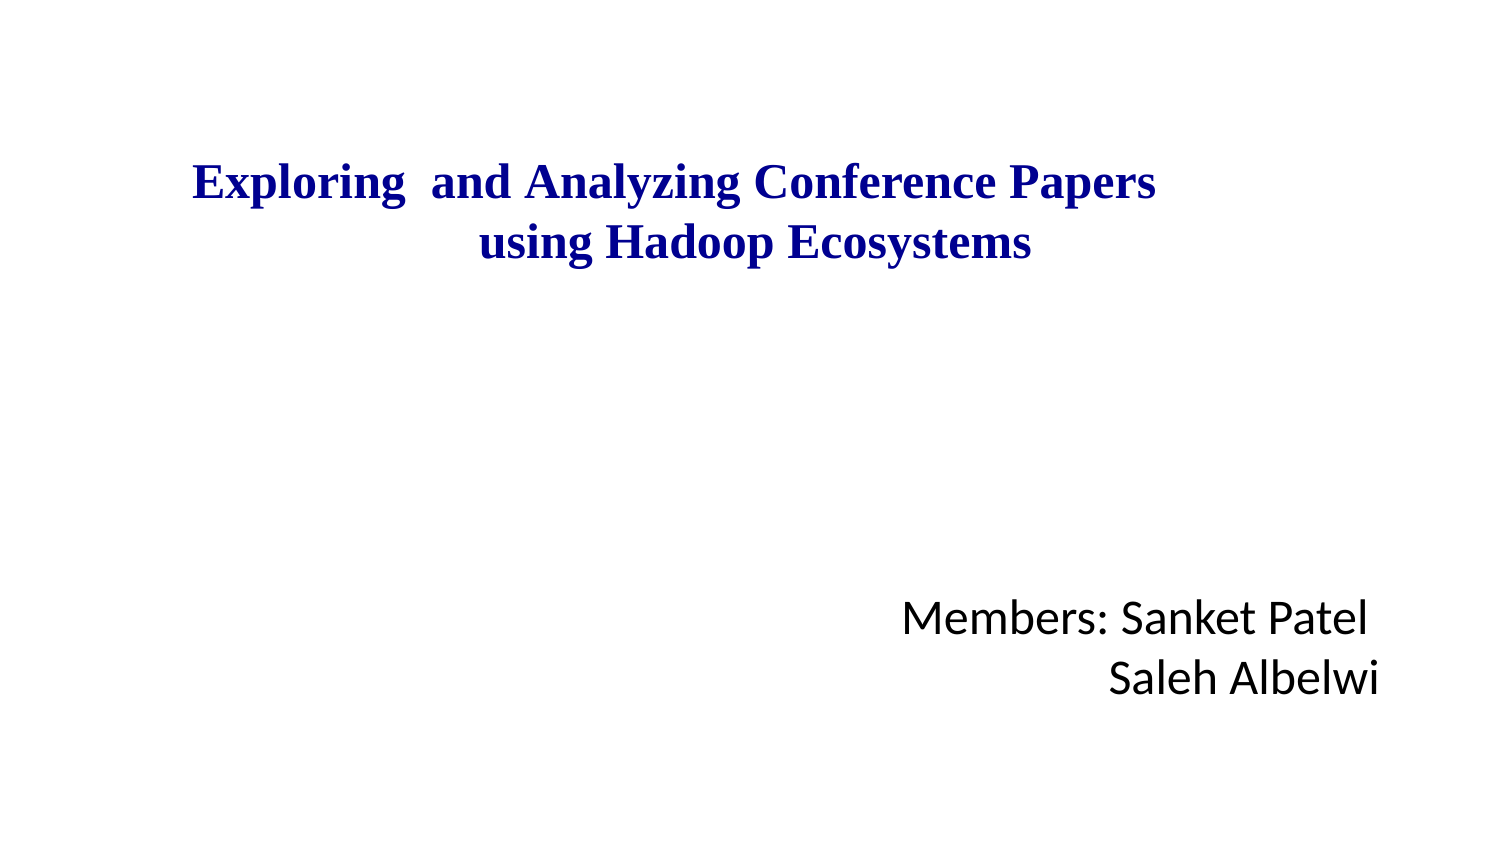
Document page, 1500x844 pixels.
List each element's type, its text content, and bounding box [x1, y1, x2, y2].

title Exploring and Analyzing Conference Papers using Hadoop Ecosystems [123, 132, 1388, 345]
text_box Members: Sanket Patel Saleh Albelwi [637, 576, 1388, 832]
